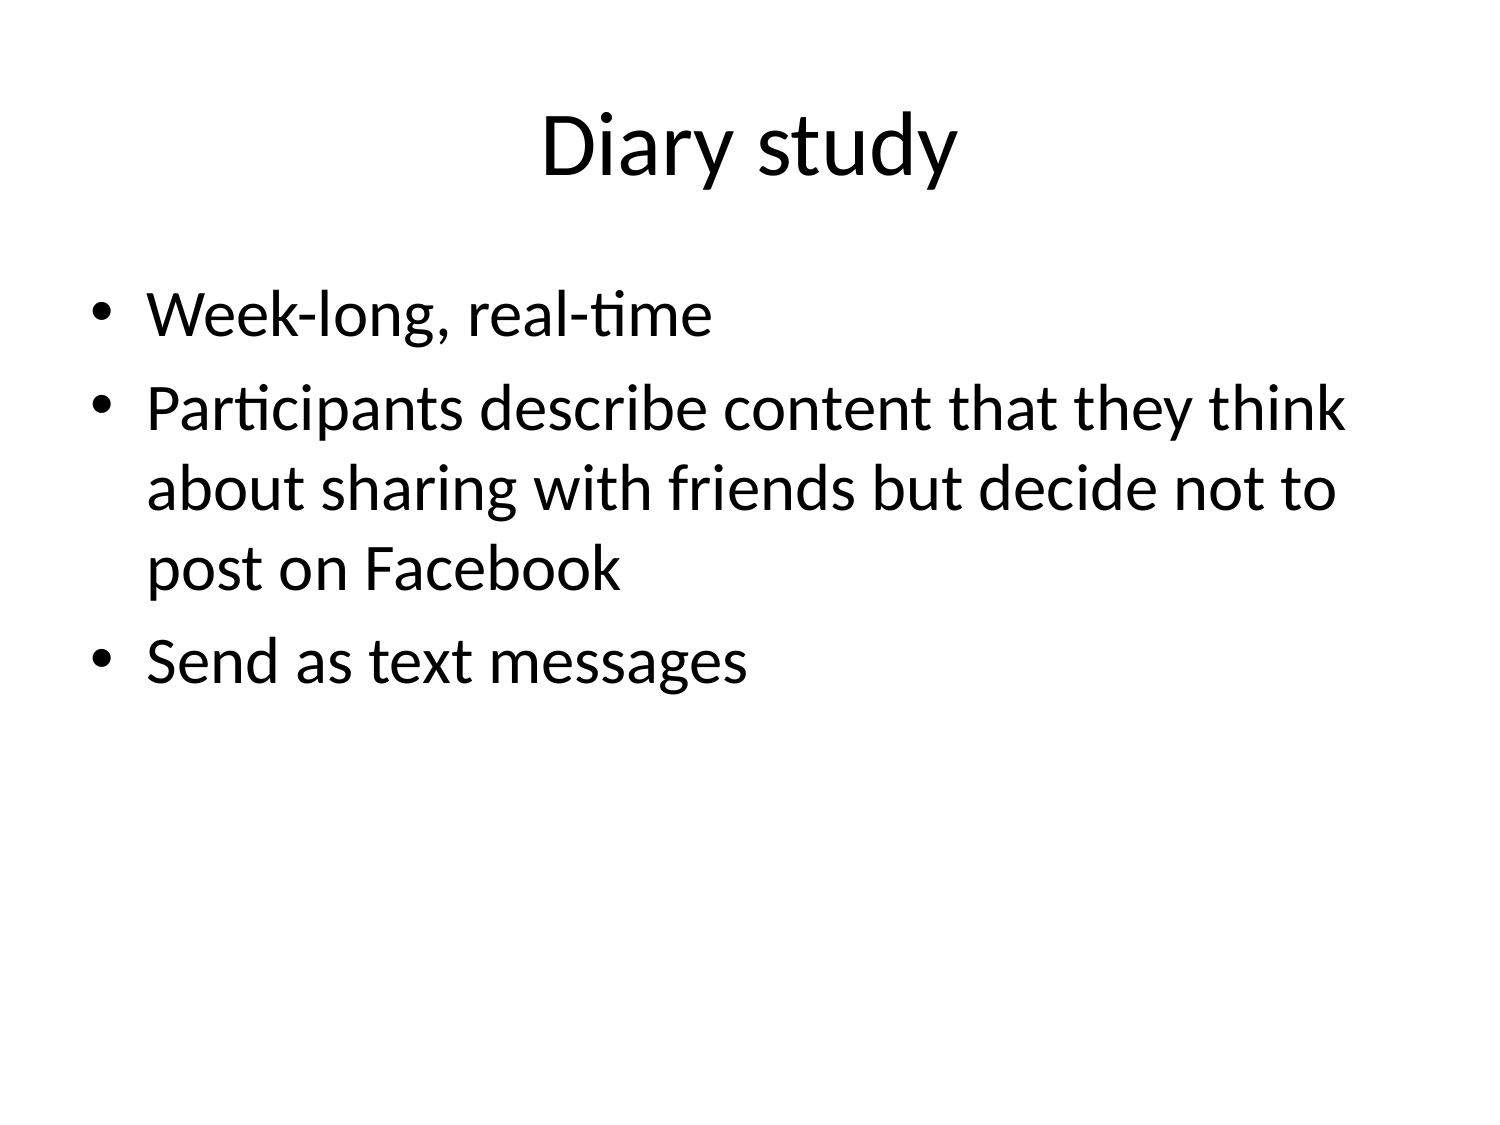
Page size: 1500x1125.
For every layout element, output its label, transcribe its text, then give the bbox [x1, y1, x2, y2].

list Week-long, real-time Participants describe content that they think about sharing with friends but decide not to post on Facebook Send as text messages [75, 262, 1425, 1005]
title Diary study [75, 45, 1425, 233]
